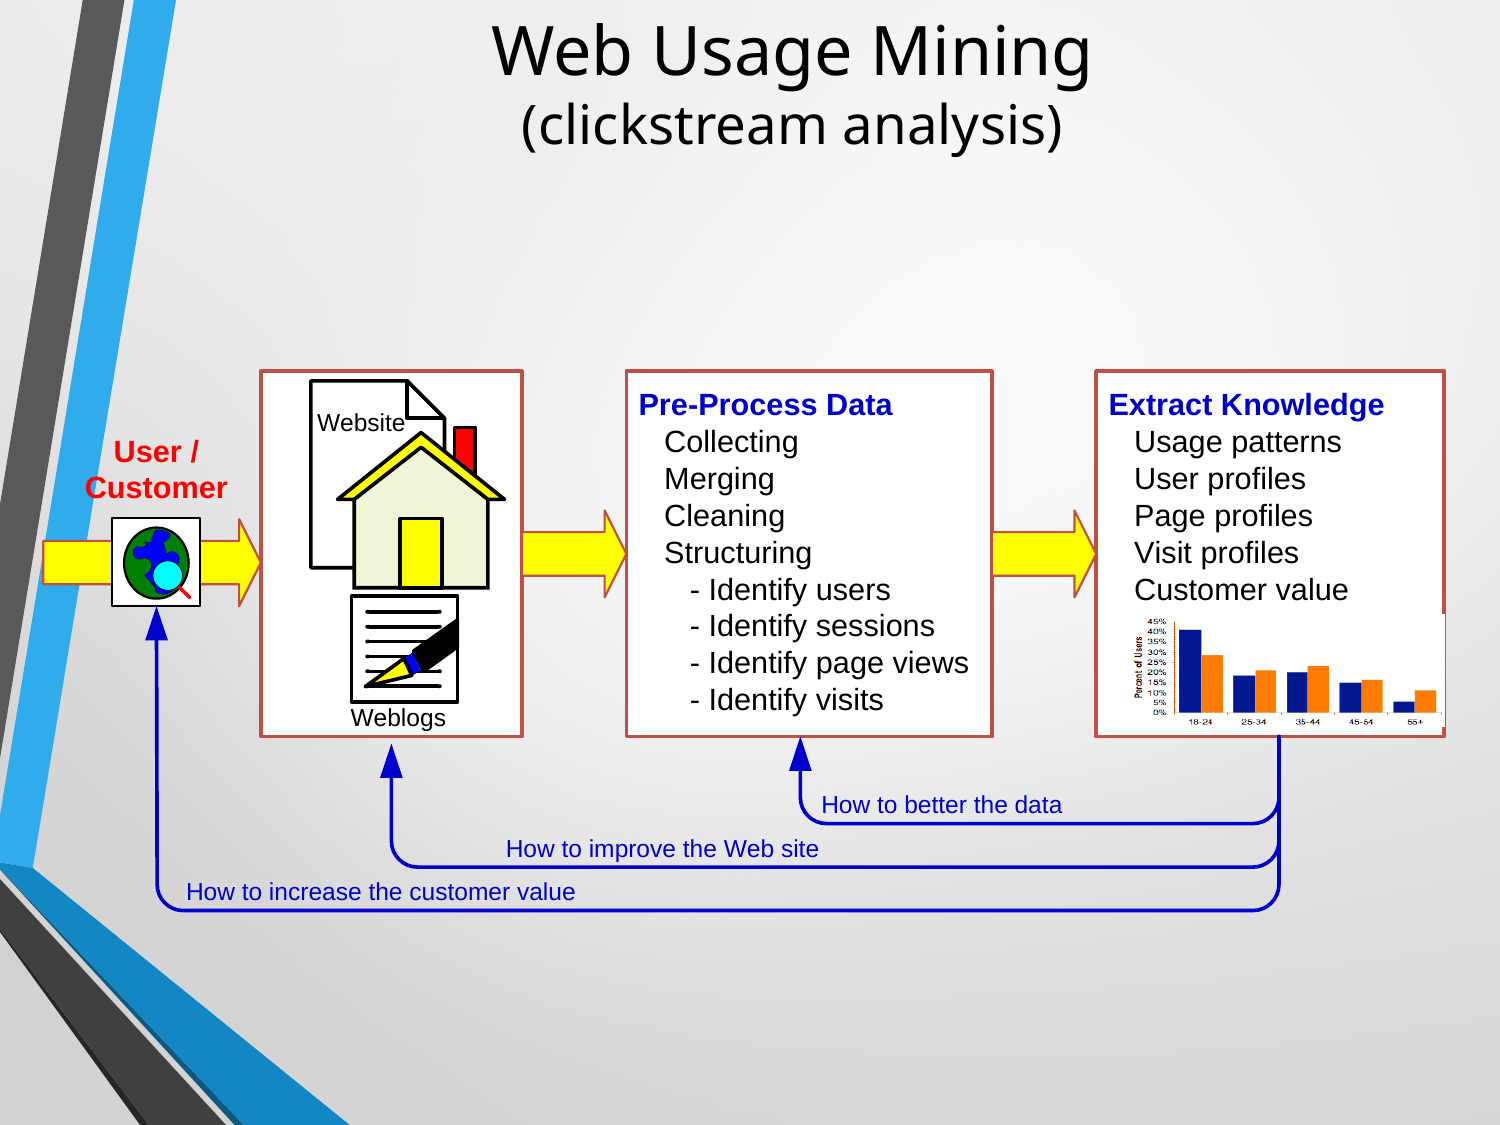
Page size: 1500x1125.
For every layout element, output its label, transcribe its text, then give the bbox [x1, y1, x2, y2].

picture [37, 363, 1455, 951]
title Web Usage Mining (clickstream analysis) [161, 0, 1425, 163]
